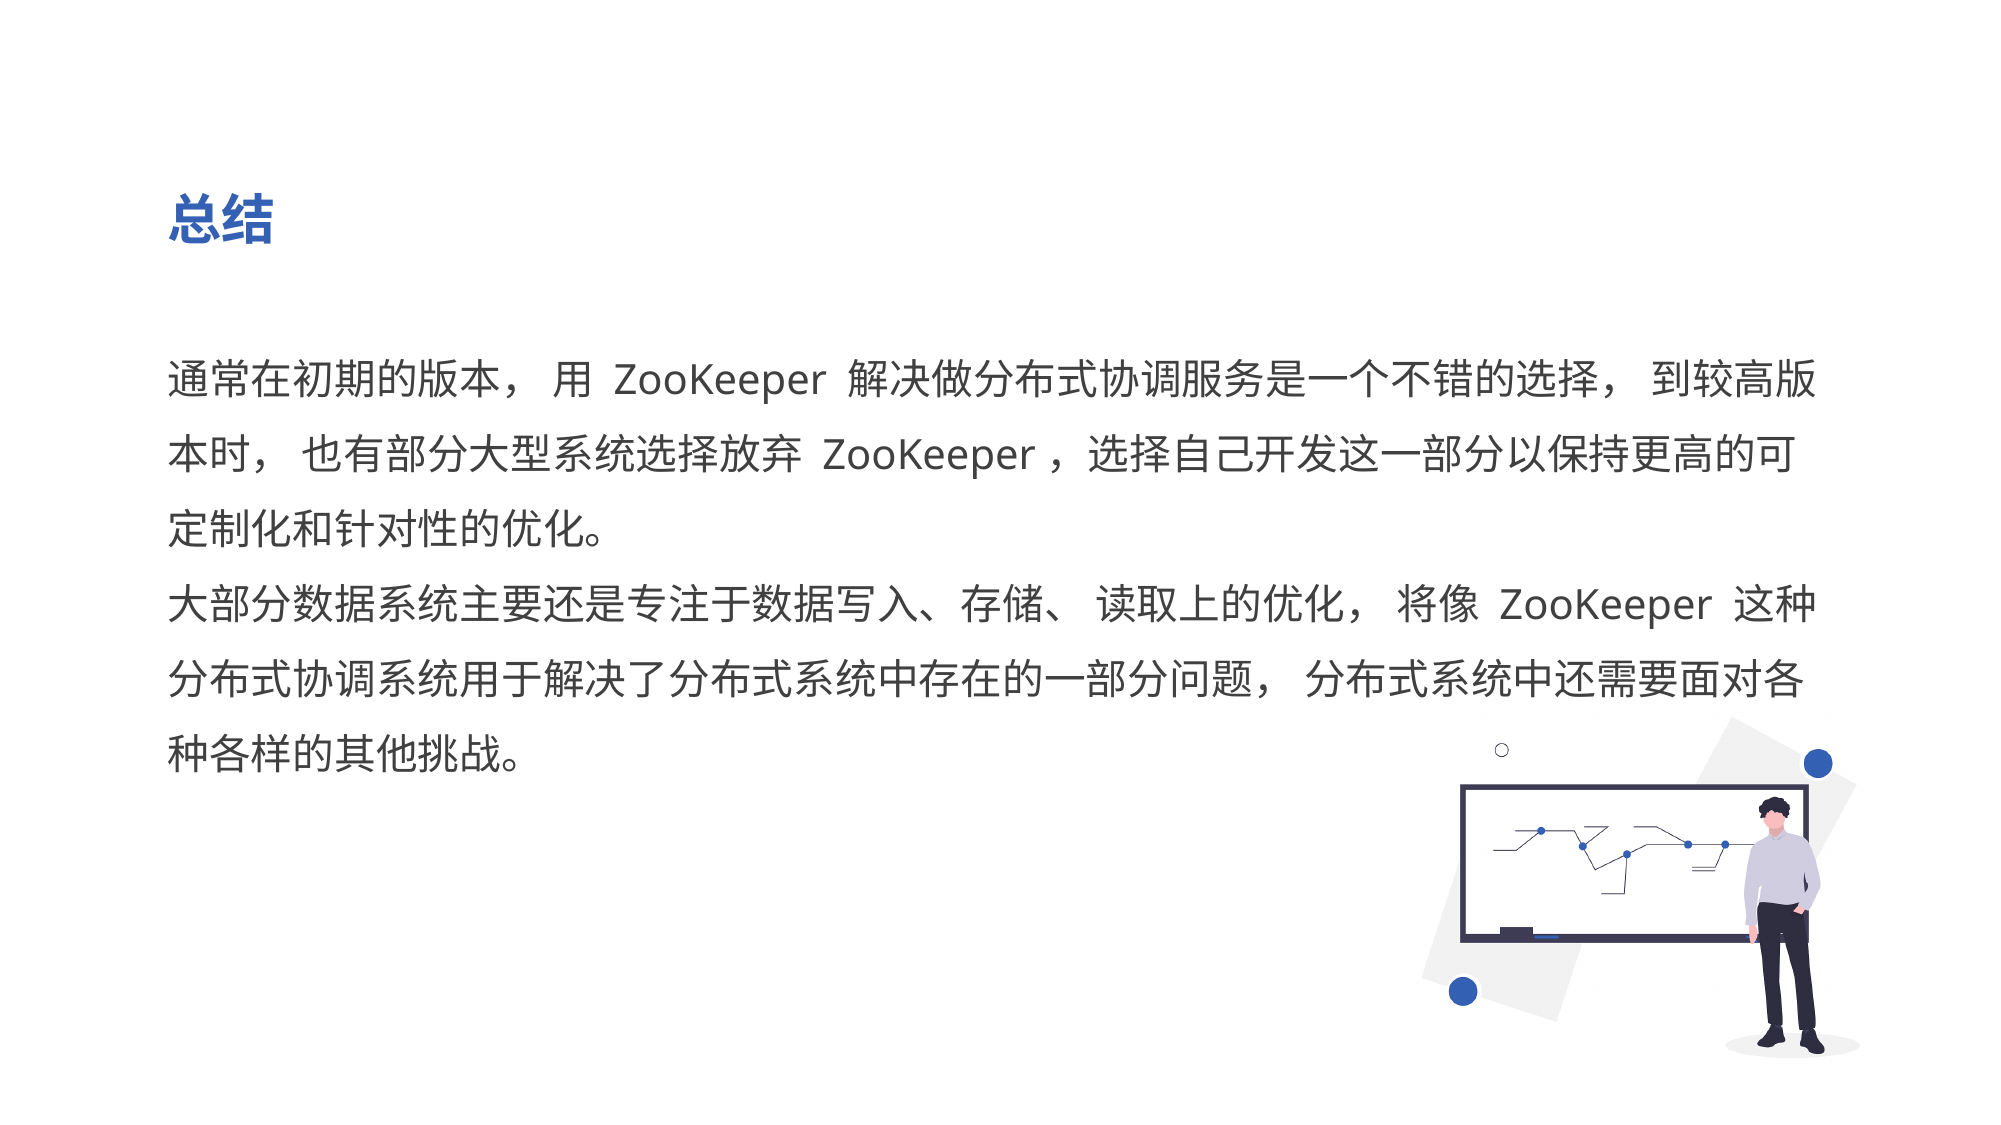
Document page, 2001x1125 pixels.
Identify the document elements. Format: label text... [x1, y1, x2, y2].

text_box 通常在初期的版本， 用 ZooKeeper 解决做分布式协调服务是一个不错的选择， 到较高版本时， 也有部分大型系统选择放弃 ZooKeeper，选择自己开发这一部分以保持更高的可定制化和针对性的优化。 大部分数据系统主要还是专注于数据写入、存储、 读取上的优化， 将像 ZooKeeper 这种分布式协调系统用于解决了分布式系统中存在的一部分问题， 分布式系统中还需要面对各种各样的其他挑战。 [152, 320, 1852, 785]
picture [1367, 681, 1913, 1093]
text_box 总结 [152, 178, 1723, 259]
